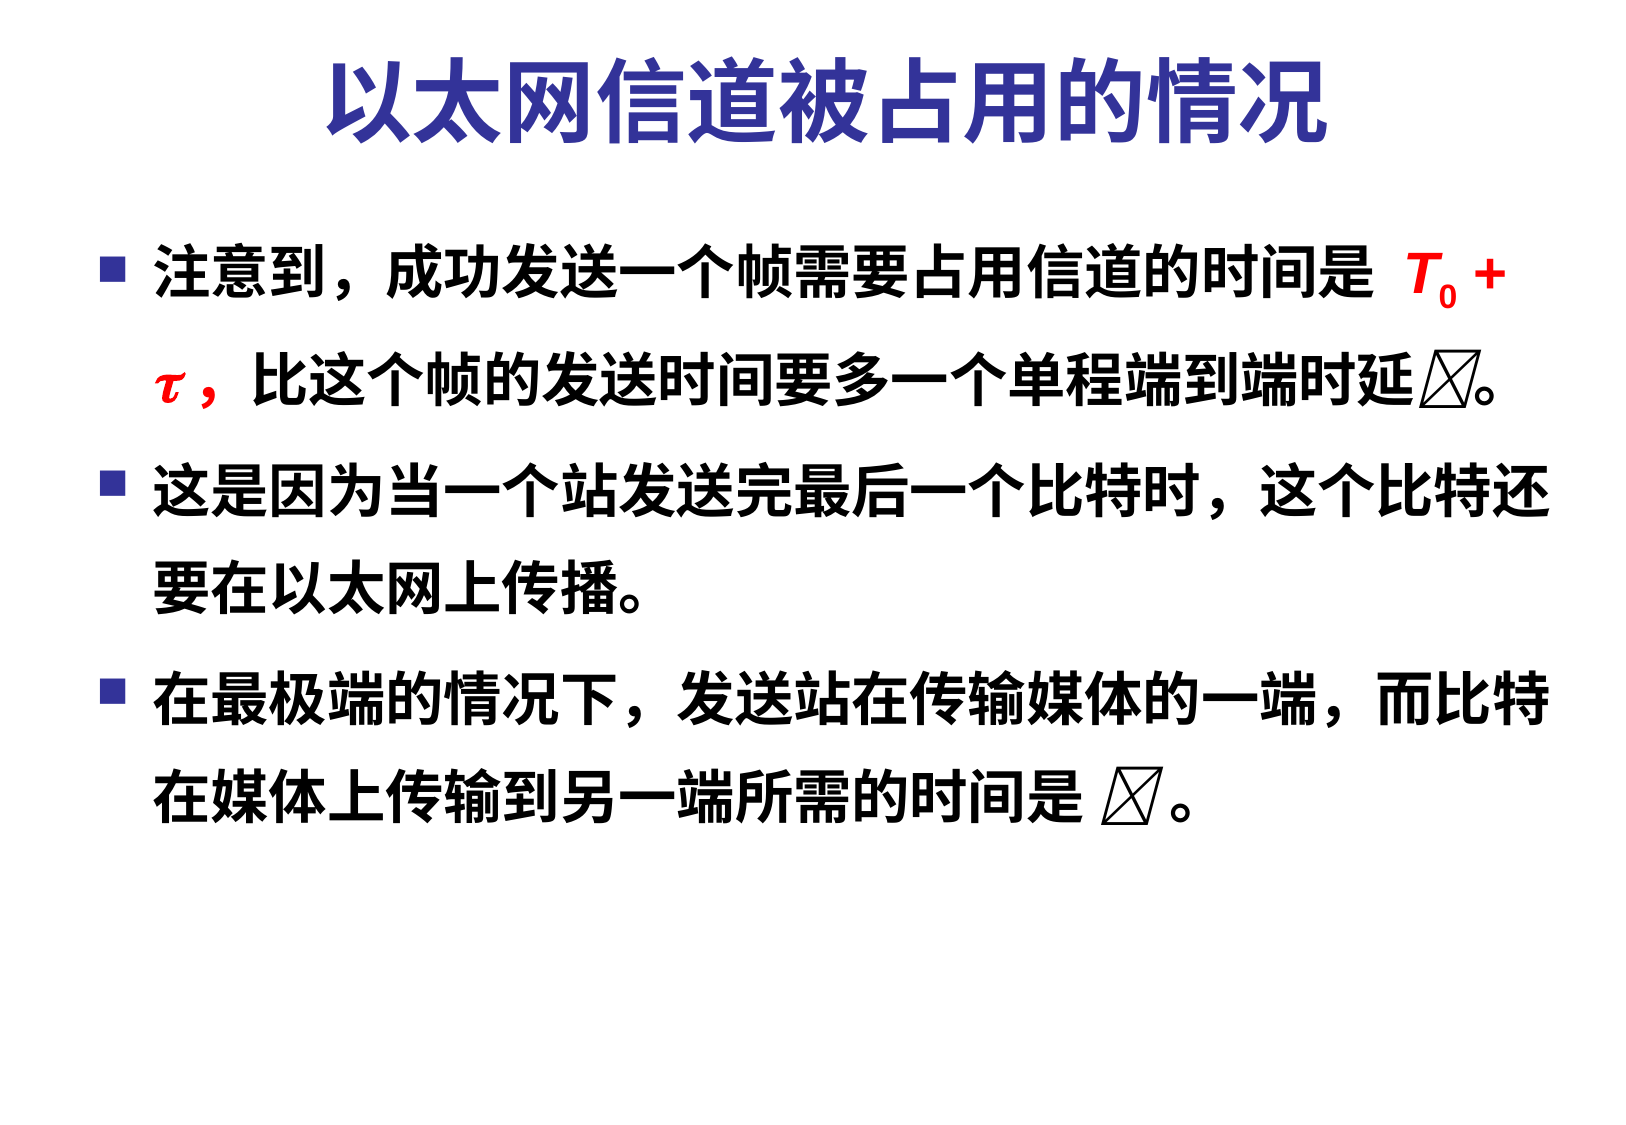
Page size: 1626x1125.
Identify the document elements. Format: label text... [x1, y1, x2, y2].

title 以太网信道被占用的情况 [81, 30, 1569, 161]
list 注意到，成功发送一个帧需要占用信道的时间是 T0 + ，比这个帧的发送时间要多一个单程端到端时延。 这是因为当一个站发送完最后一个比特时，这个比特还要在以太网上传播。 在最极端的情况下，发送站在传输媒体的一端，而比特在媒体上传输到另一端所需的时间是  。 [81, 196, 1569, 1006]
